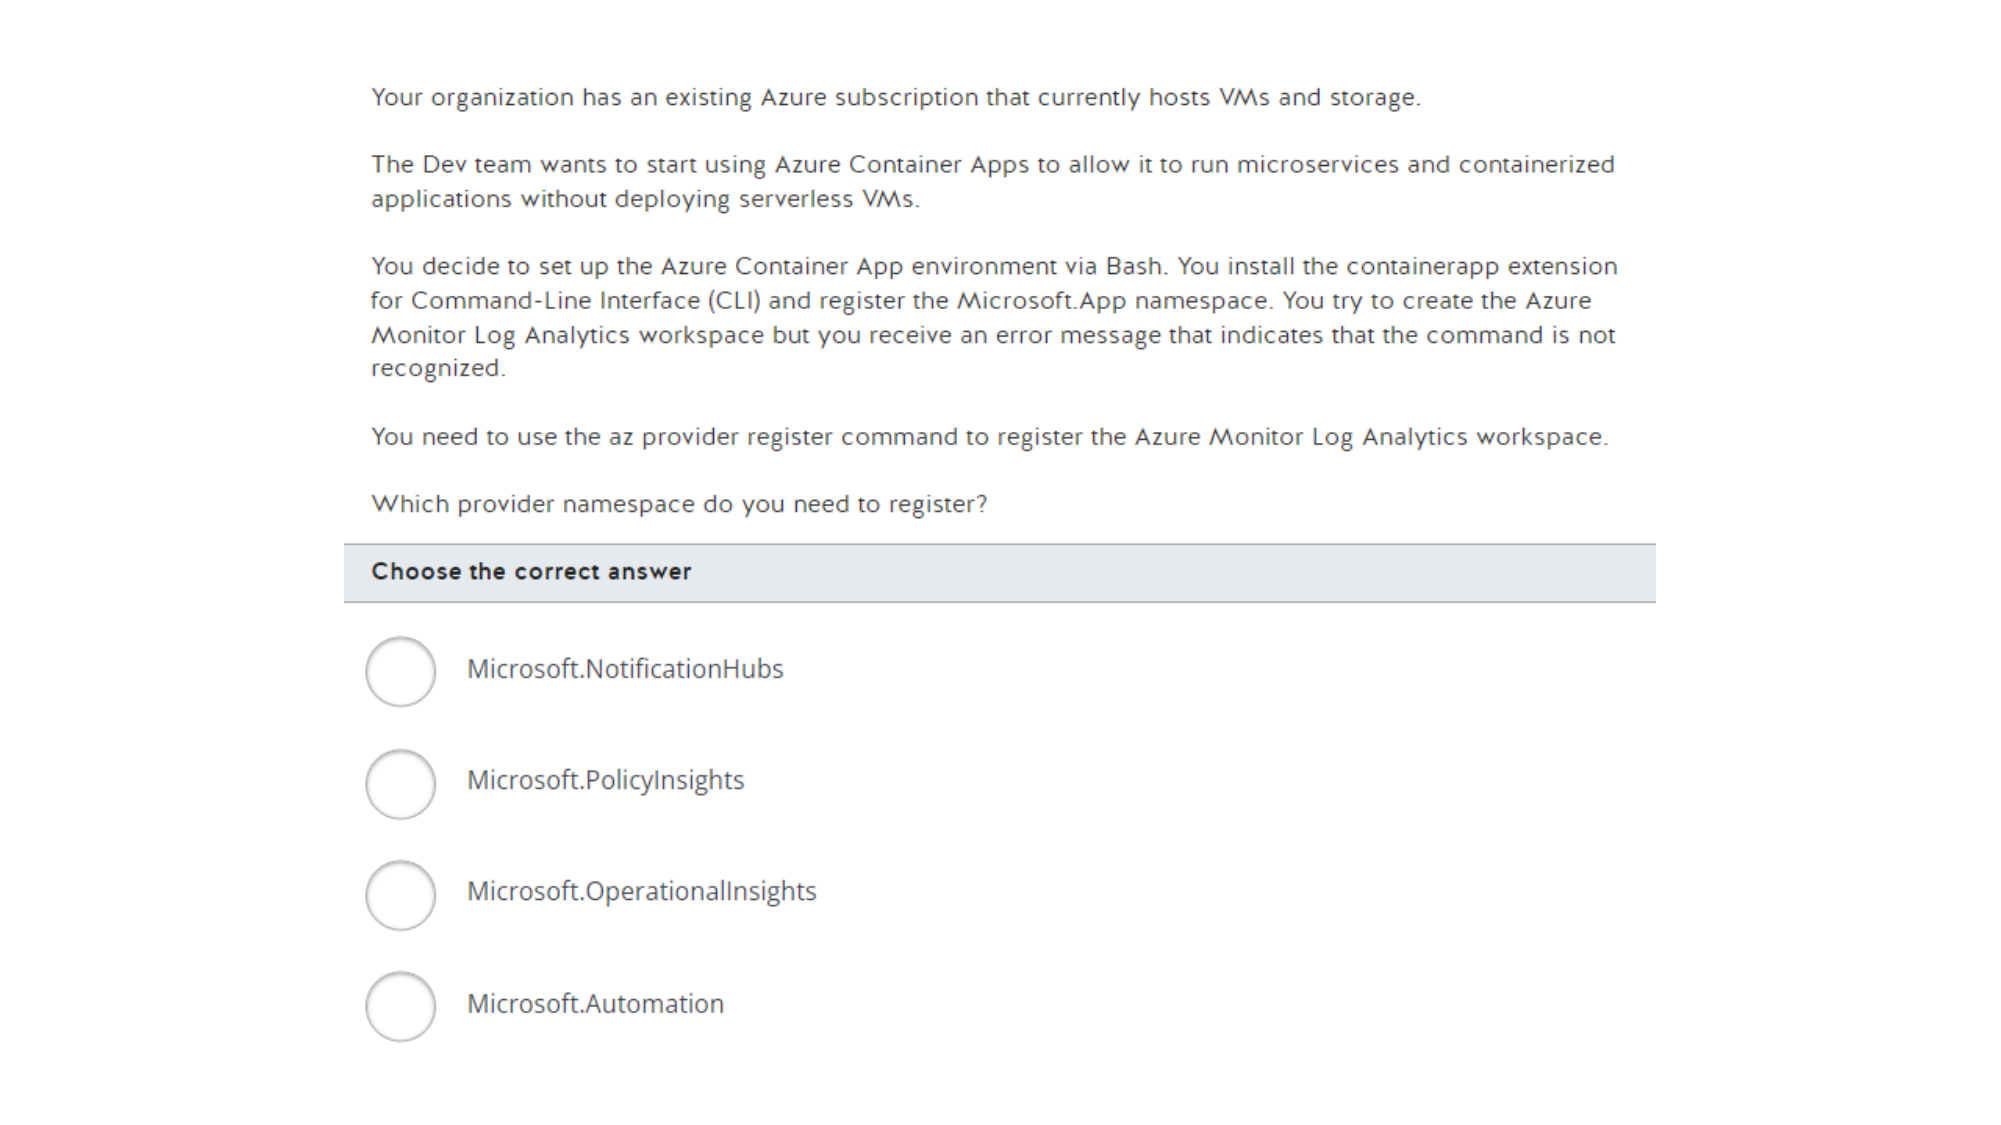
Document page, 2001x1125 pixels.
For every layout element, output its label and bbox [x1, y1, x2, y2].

picture [344, 68, 1656, 1057]
